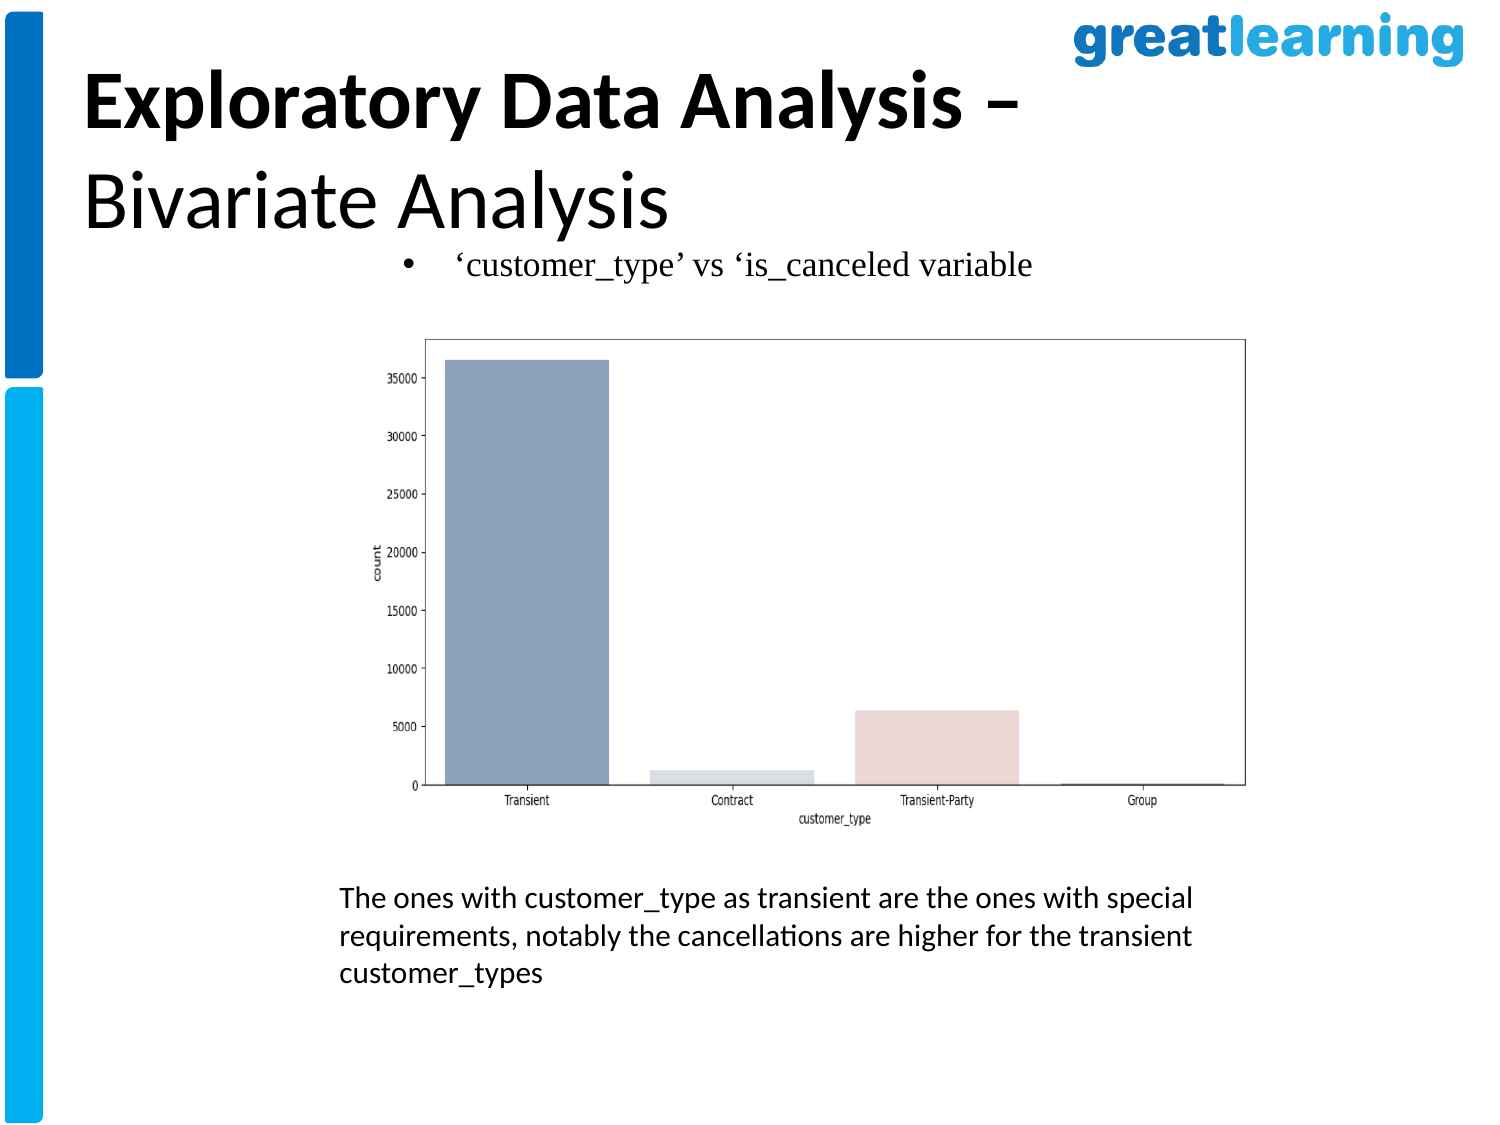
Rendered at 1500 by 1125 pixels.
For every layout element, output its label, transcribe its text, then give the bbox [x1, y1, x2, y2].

picture [337, 324, 1262, 841]
text_box The ones with customer_type as transient are the ones with special requirements, notably the cancellations are higher for the transient customer_types [324, 870, 1275, 998]
list ‘customer_type’ vs ‘is_canceled variable [387, 253, 1150, 322]
picture [1074, 12, 1463, 37]
text_box Exploratory Data Analysis – Bivariate Analysis [68, 37, 1469, 253]
